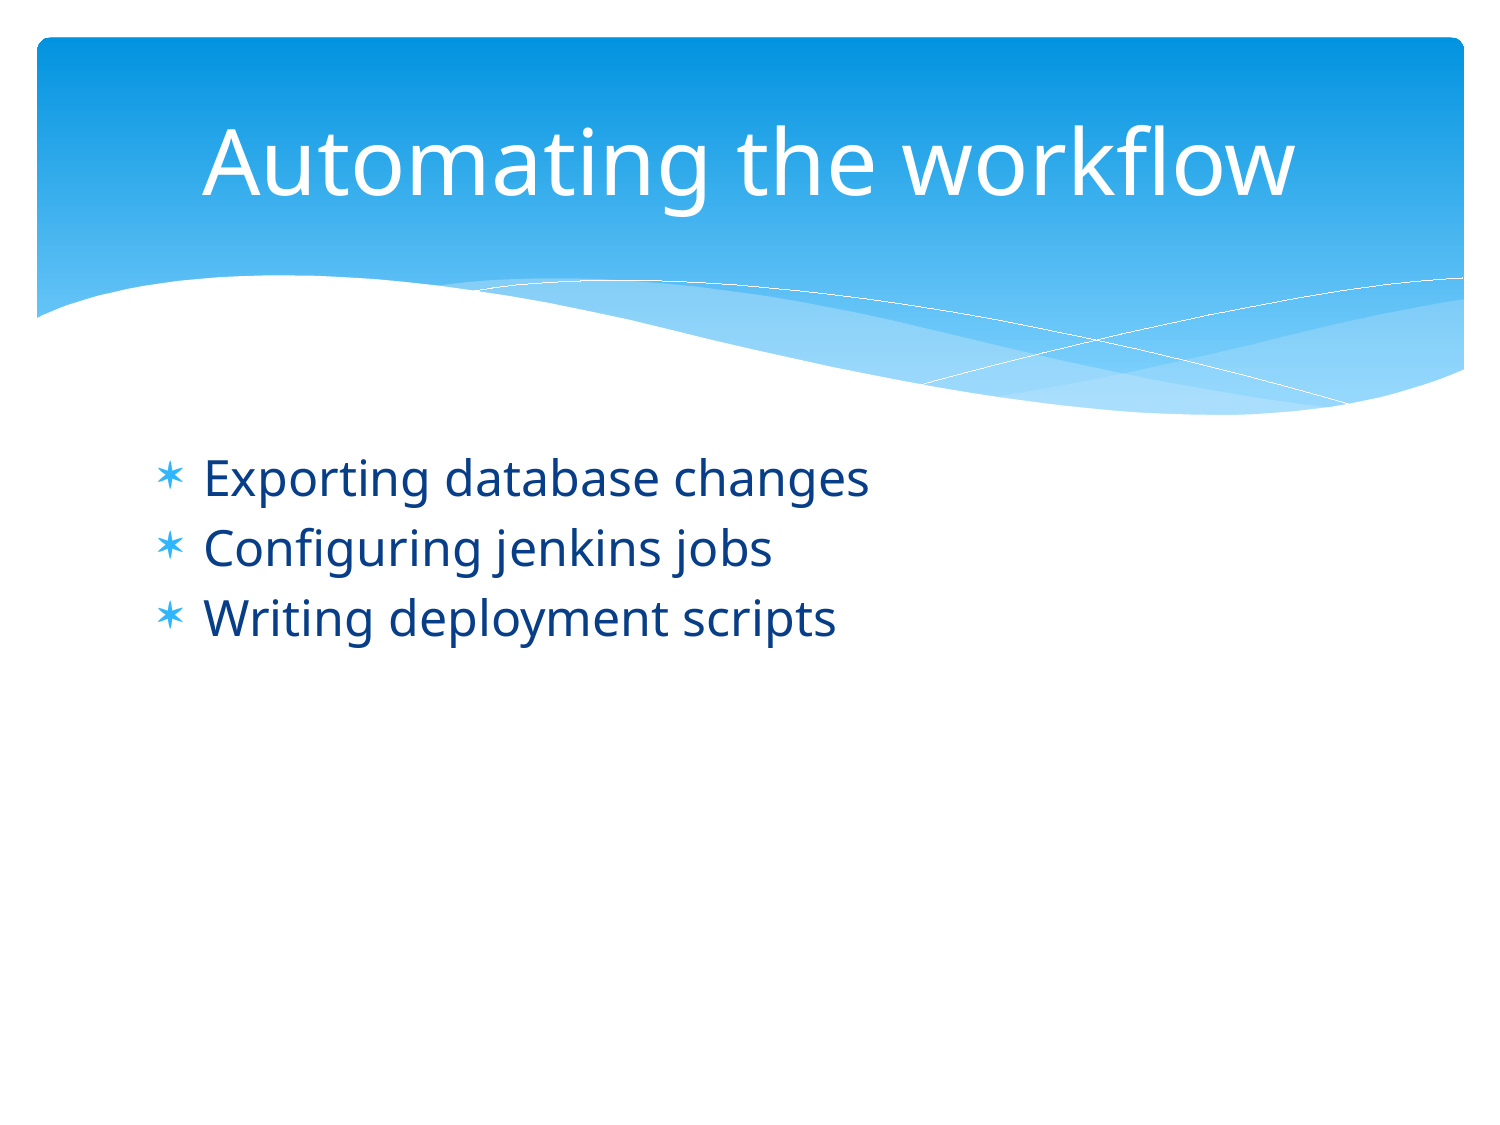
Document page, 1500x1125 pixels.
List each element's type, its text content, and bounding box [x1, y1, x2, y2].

list Exporting database changes Configuring jenkins jobs Writing deployment scripts [143, 438, 1359, 1005]
title Automating the workflow [75, 55, 1425, 261]
